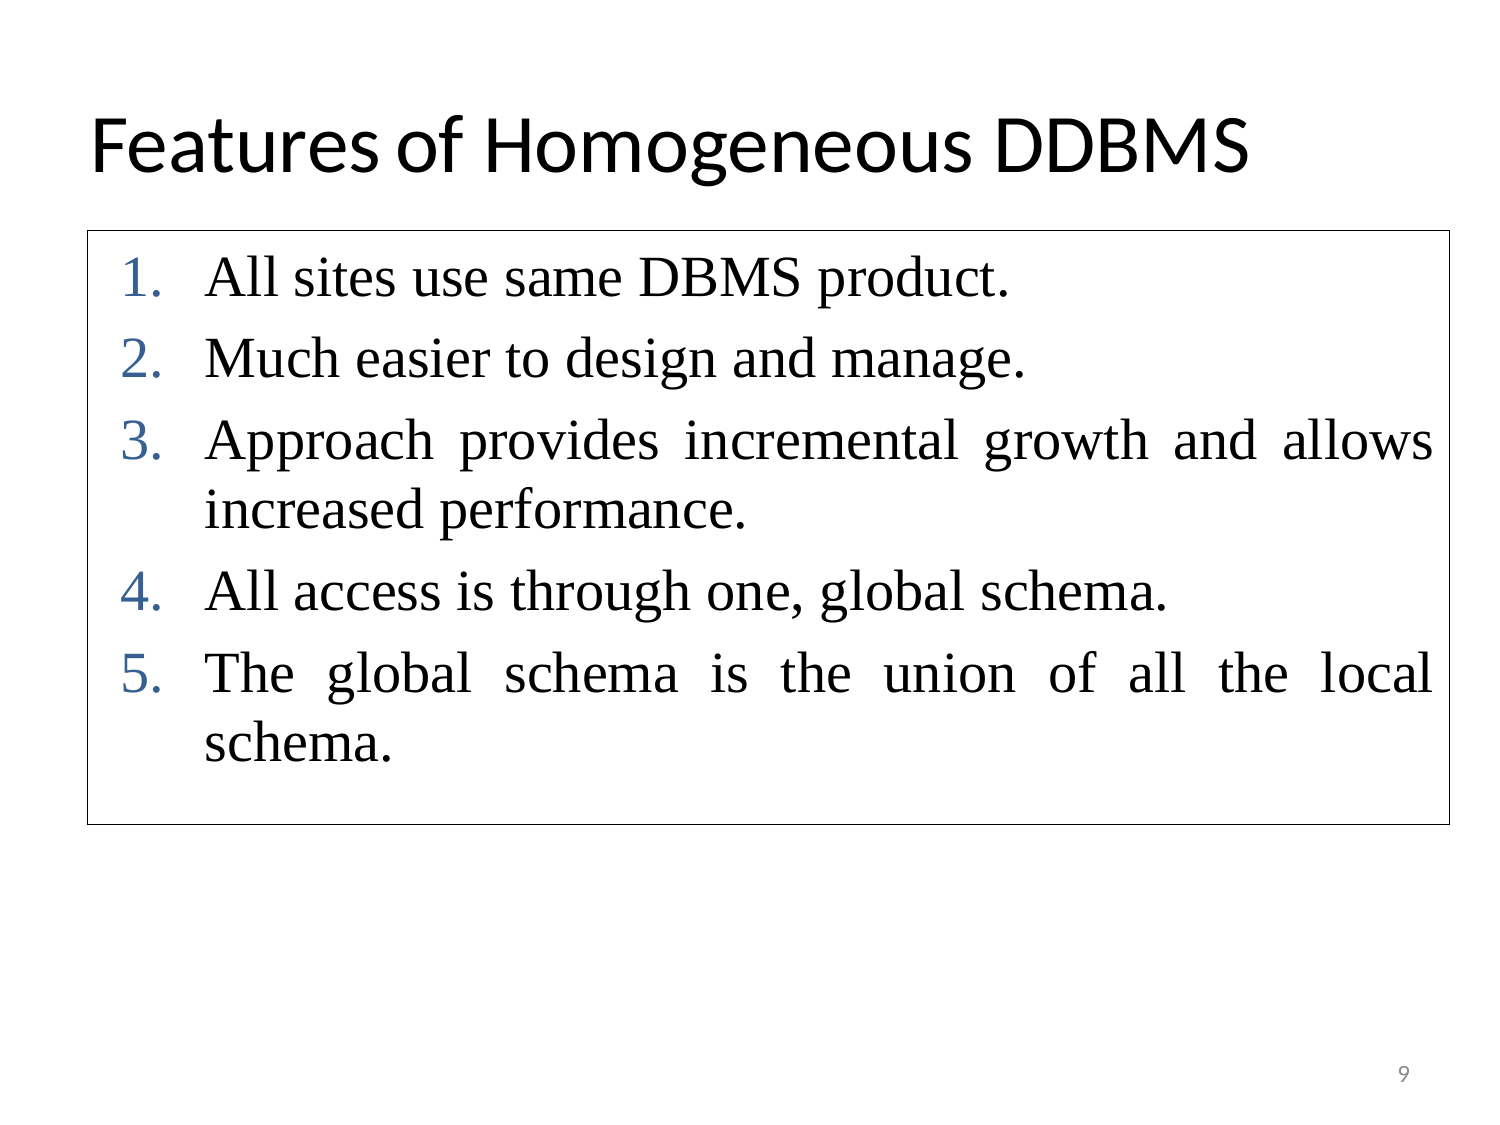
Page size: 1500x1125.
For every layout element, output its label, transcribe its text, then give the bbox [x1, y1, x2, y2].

list All sites use same DBMS product. Much easier to design and manage. Approach provides incremental growth and allows increased performance. All access is through one, global schema. The global schema is the union of all the local schema. [87, 230, 1450, 825]
slide_number 9 [1074, 1042, 1425, 1103]
title Features of Homogeneous DDBMS [75, 45, 1425, 233]
